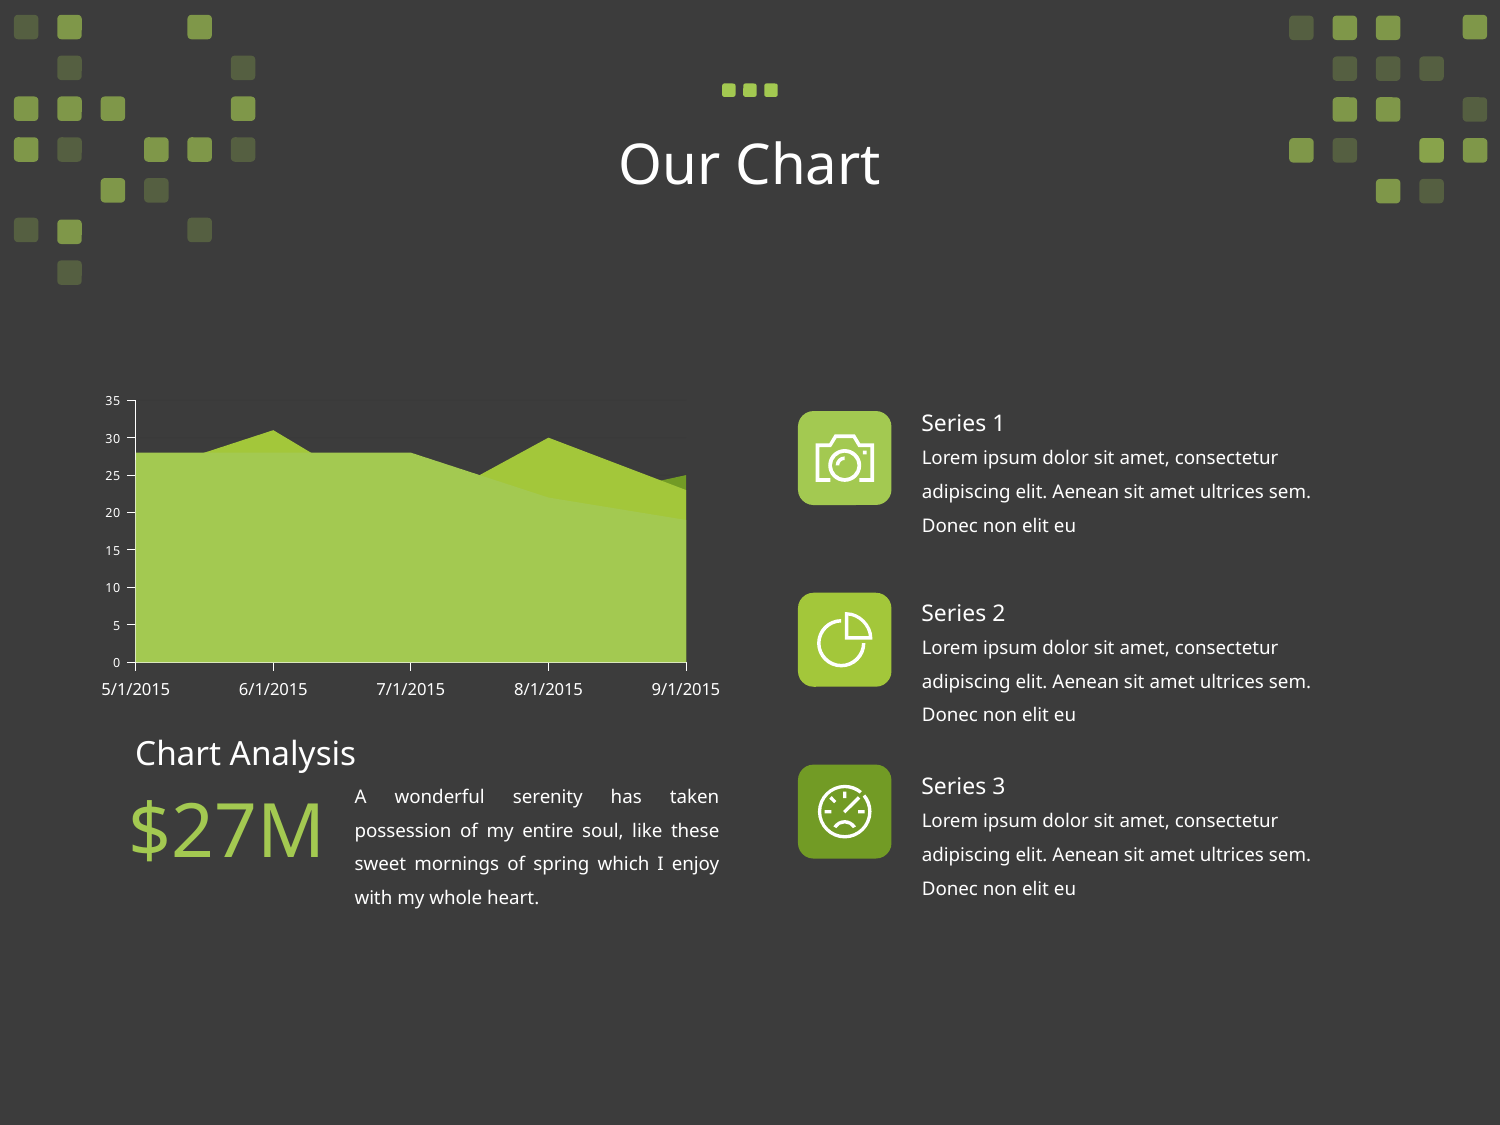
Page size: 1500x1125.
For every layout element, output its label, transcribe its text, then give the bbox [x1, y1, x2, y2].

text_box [817, 784, 872, 839]
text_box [13, 14, 256, 285]
title Our Chart [256, 57, 1397, 276]
text_box Lorem ipsum dolor sit amet, consectetur adipiscing elit. Aenean sit amet ultrices sem. Donec non elit eu [907, 616, 1376, 733]
text_box Chart Analysis [120, 725, 372, 775]
text_box Lorem ipsum dolor sit amet, consectetur adipiscing elit. Aenean sit amet ultrices sem. Donec non elit eu [907, 790, 1376, 907]
text_box [797, 411, 892, 506]
text_box [797, 592, 892, 687]
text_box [815, 434, 874, 482]
text_box A wonderful serenity has taken possession of my entire soul, like these sweet mornings of spring which I enjoy with my whole heart. [339, 765, 734, 916]
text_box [722, 83, 778, 97]
text_box Series 1 [906, 400, 1021, 443]
text_box $27M [113, 775, 339, 881]
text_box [817, 612, 873, 668]
text_box Series 2 [906, 591, 1021, 634]
chart [88, 385, 734, 707]
text_box [797, 764, 892, 859]
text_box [1289, 14, 1488, 204]
text_box Series 3 [906, 764, 1021, 807]
text_box Lorem ipsum dolor sit amet, consectetur adipiscing elit. Aenean sit amet ultrices sem. Donec non elit eu [907, 427, 1376, 544]
